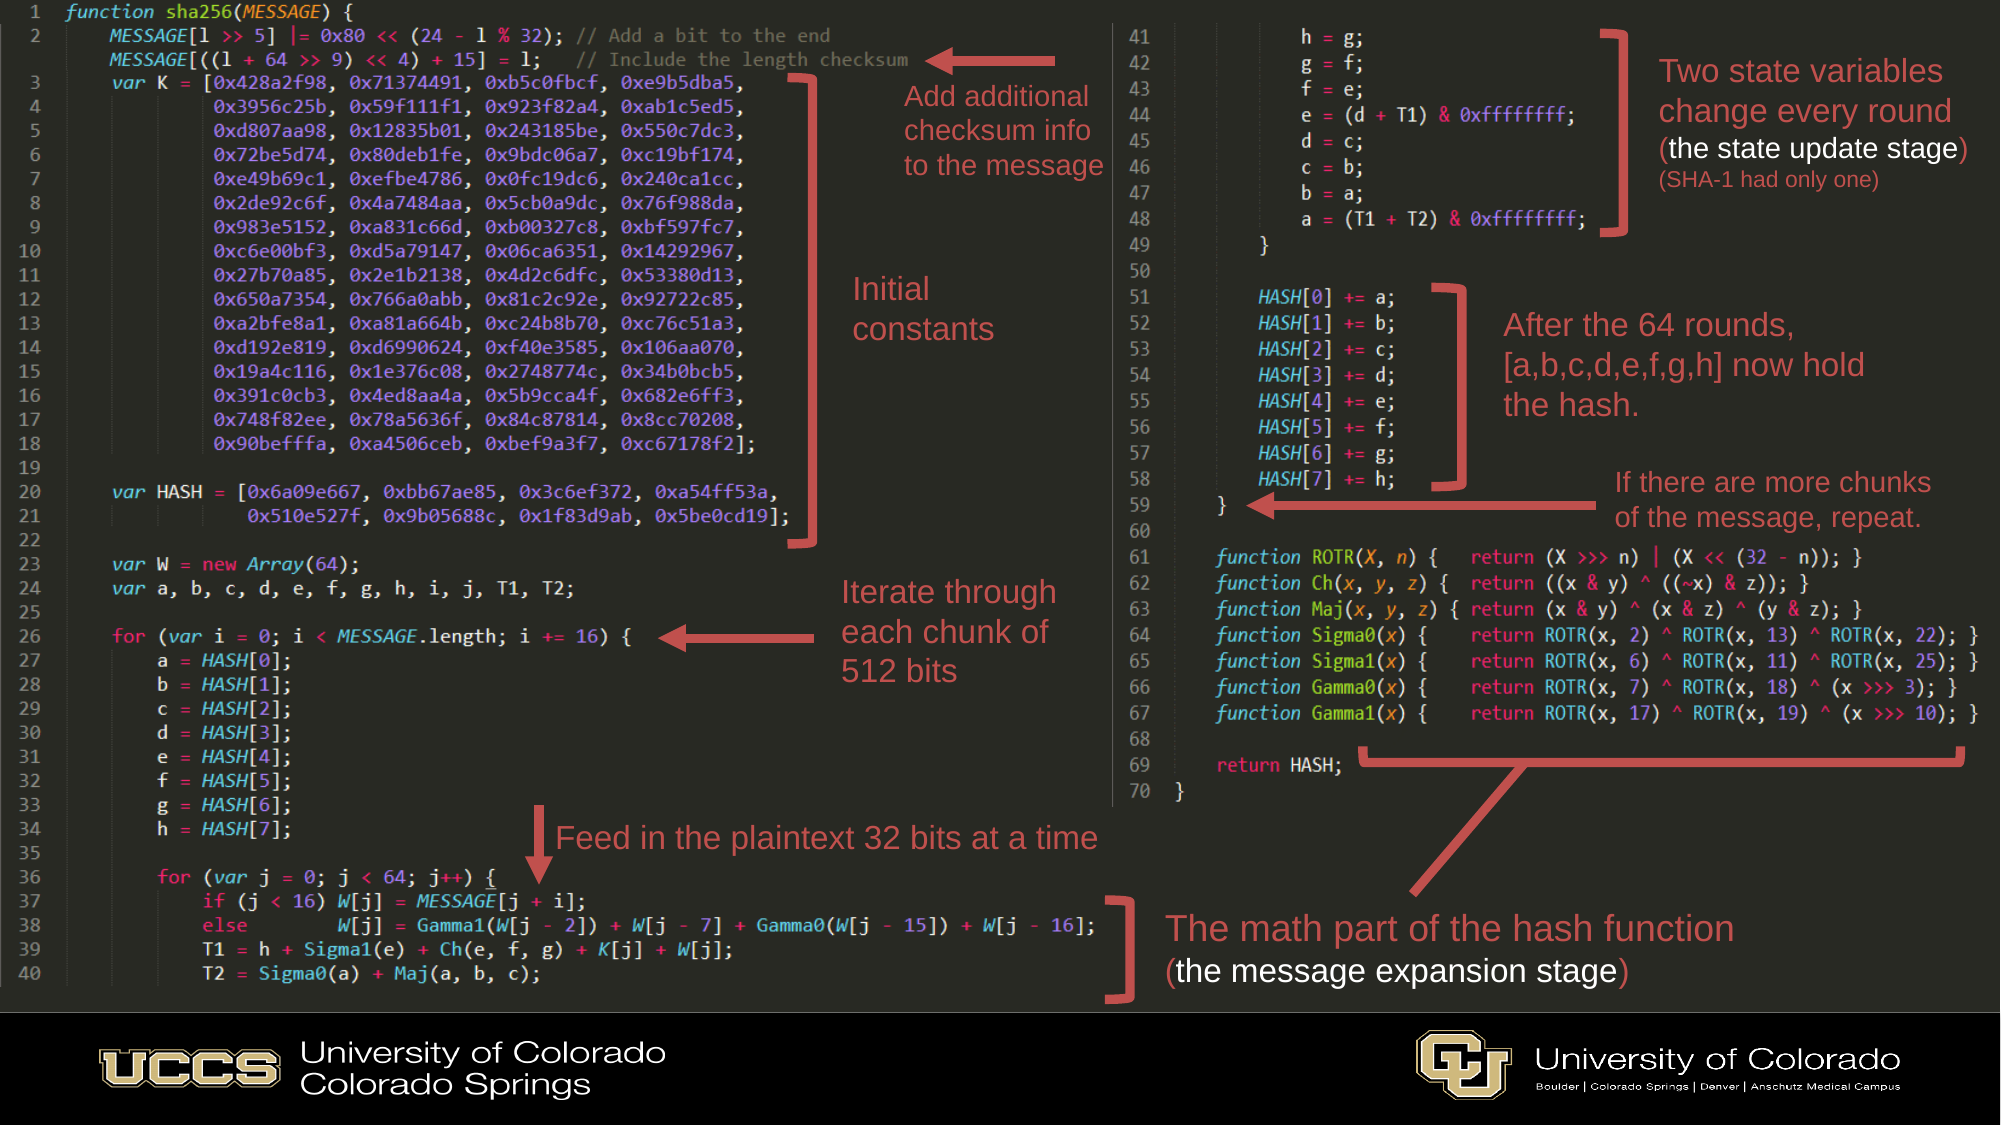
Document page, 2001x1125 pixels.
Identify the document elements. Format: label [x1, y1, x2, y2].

text_box [787, 77, 1076, 545]
text_box [889, 60, 1128, 191]
picture [1416, 1030, 1900, 1100]
picture [99, 1041, 665, 1100]
text_box [1104, 746, 1961, 1000]
text_box [1431, 287, 1901, 454]
text_box [0, 0, 2000, 1013]
text_box [1599, 33, 2000, 233]
text_box [538, 804, 1157, 885]
text_box [1245, 455, 1951, 543]
text_box [657, 562, 1088, 699]
